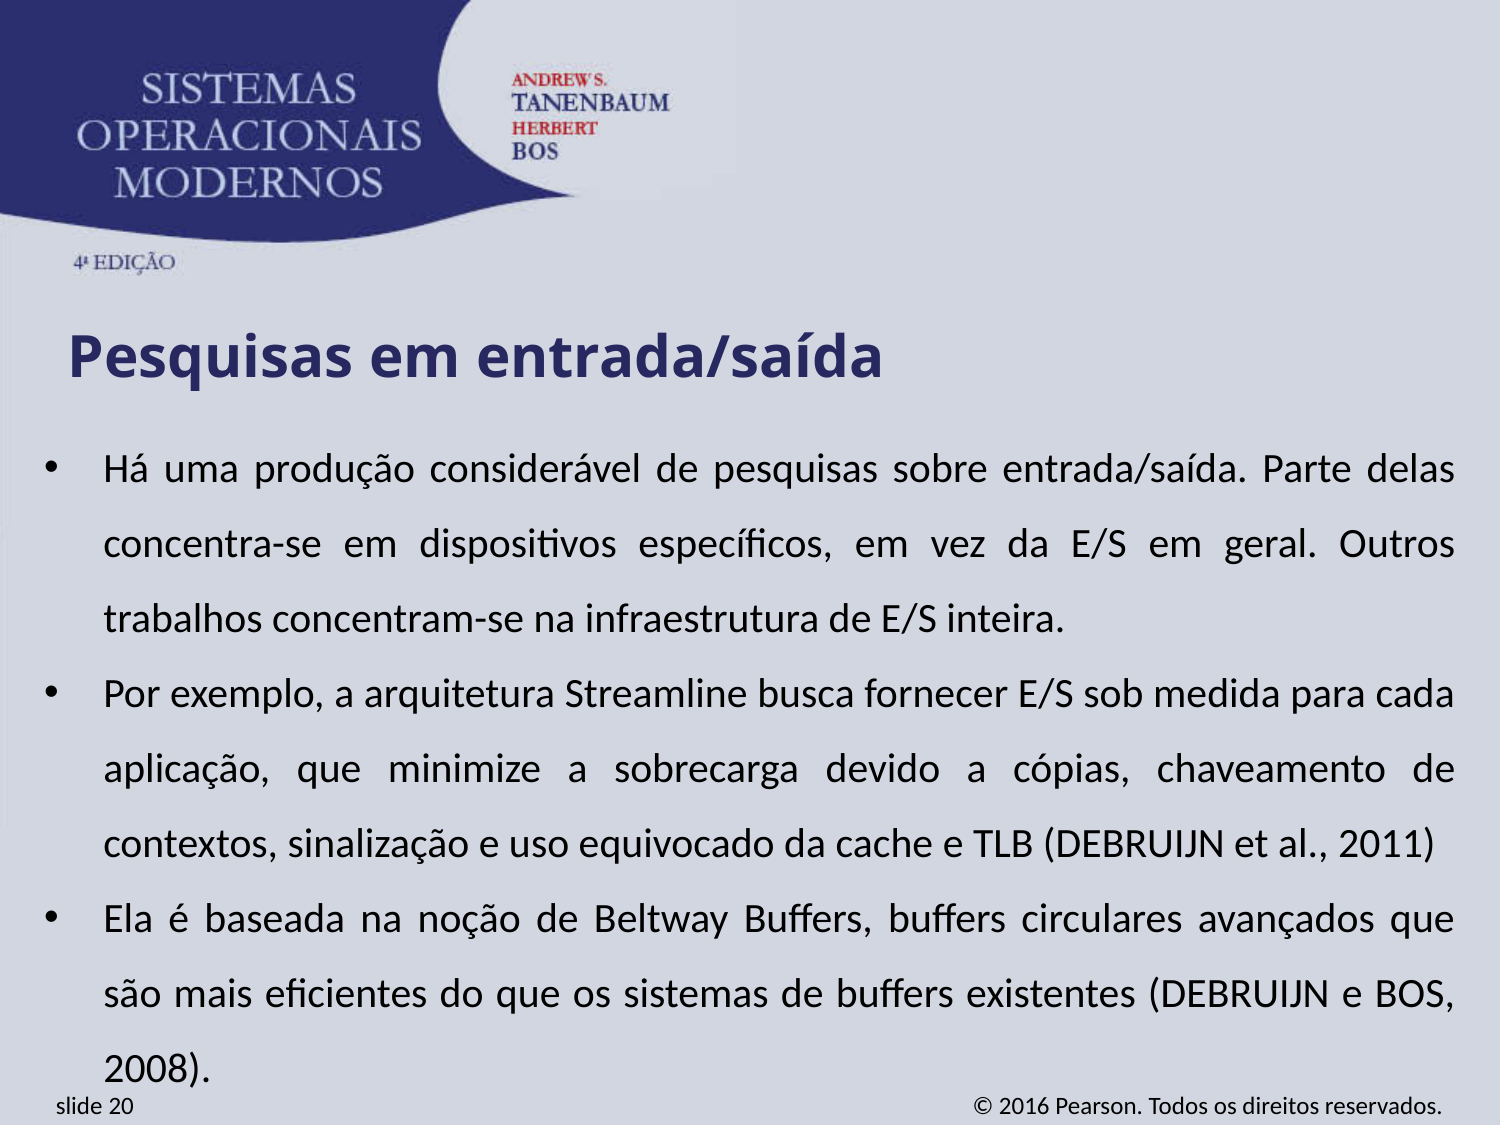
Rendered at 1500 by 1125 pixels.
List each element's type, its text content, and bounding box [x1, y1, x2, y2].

picture [0, 0, 1500, 1125]
text_box Pesquisas em entrada/saída [53, 311, 1500, 396]
text_box Há uma produção considerável de pesquisas sobre entrada/saída. Parte delas concentra-se em dispositivos específicos, em vez da E/S em geral. Outros trabalhos concentram-se na infraestrutura de E/S inteira. Por exemplo, a arquitetura Streamline busca fornecer E/S sob medida para cada aplicação, que minimize a sobrecarga devido a cópias, chaveamento de contextos, sinalização e uso equivocado da cache e TLB (DEBRUIJN et al., 2011) Ela é baseada na noção de Beltway Buffers, buffers circulares avançados que são mais eficientes do que os sistemas de buffers existentes (DEBRUIJN e BOS, 2008). [29, 408, 1471, 1099]
